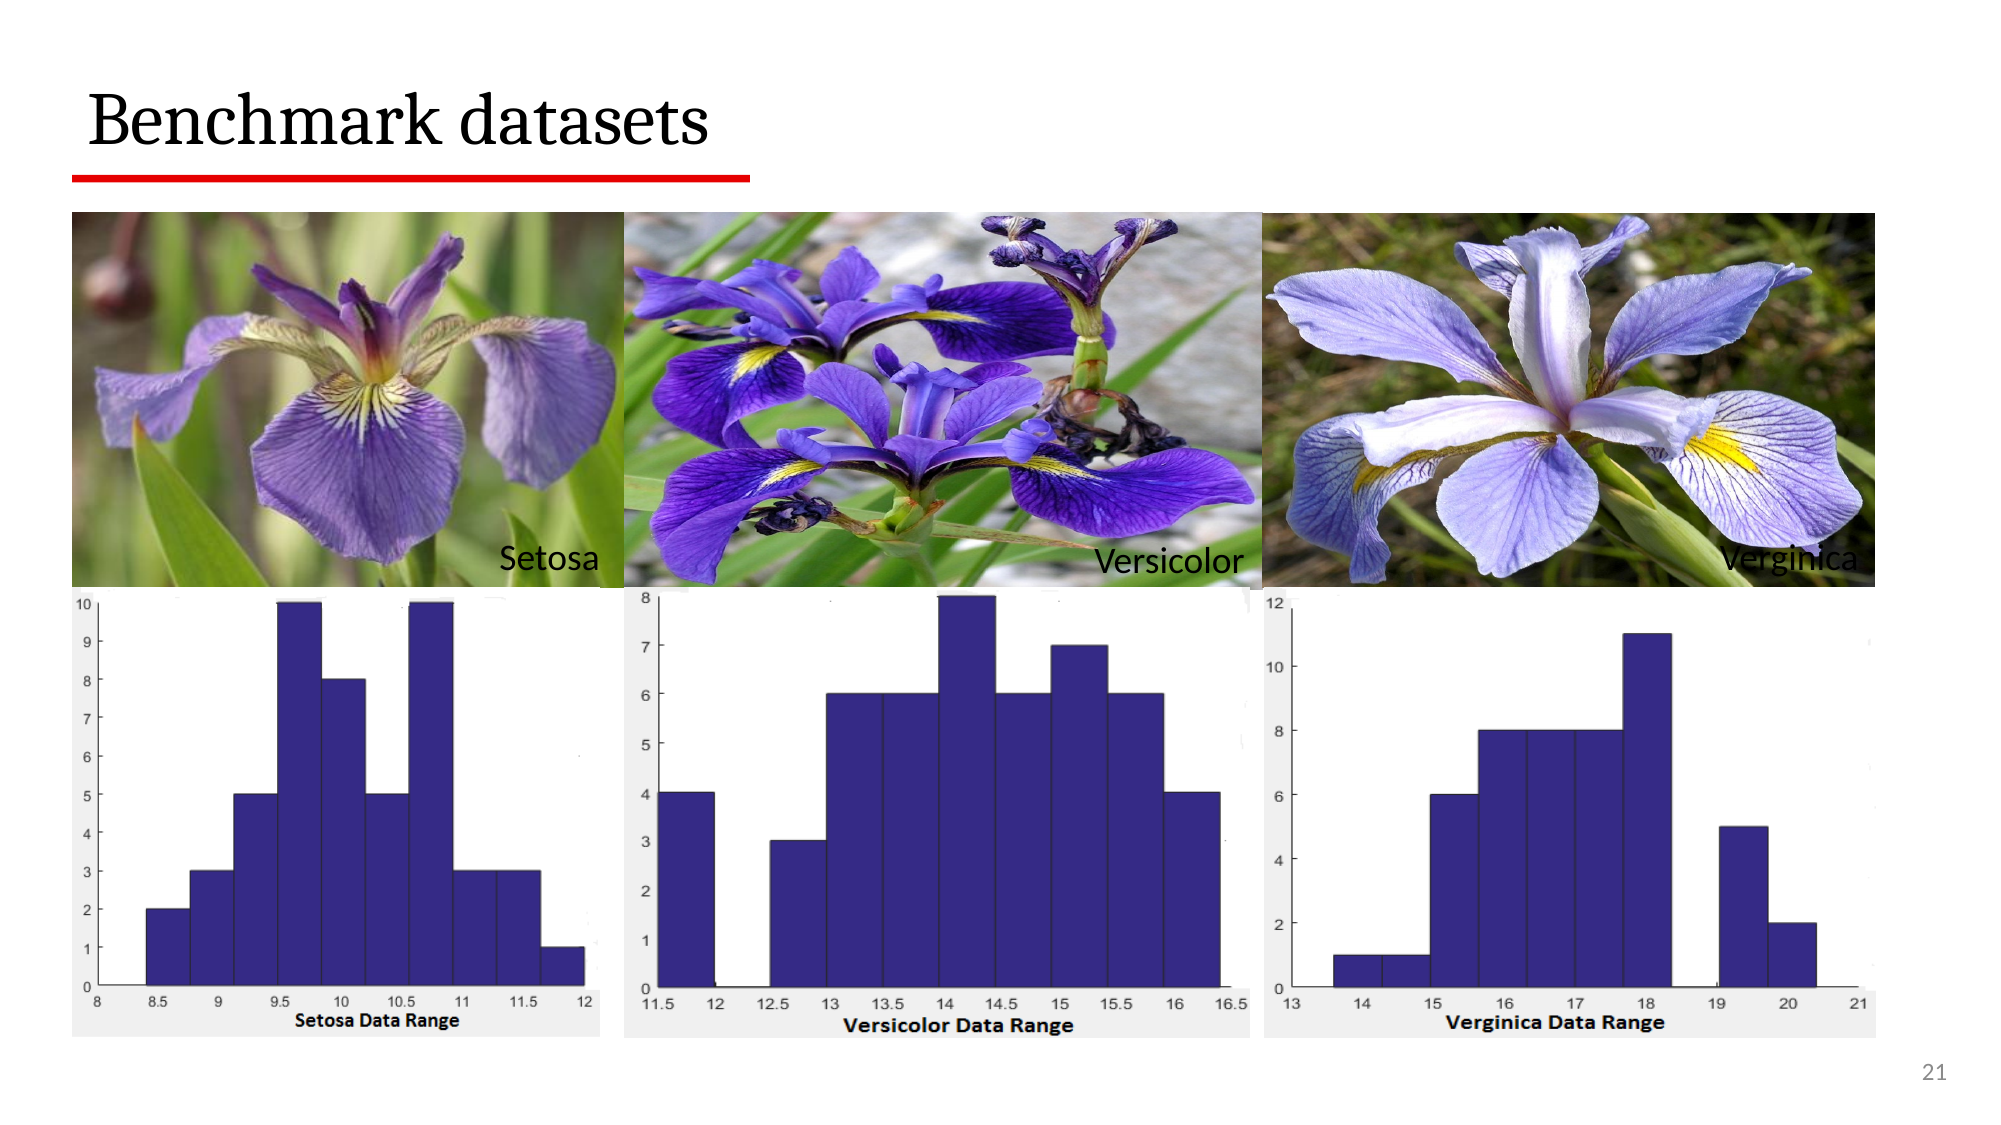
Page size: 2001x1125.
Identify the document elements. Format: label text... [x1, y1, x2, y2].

text_box Benchmark datasets [72, 62, 1748, 212]
text_box [70, 173, 752, 185]
slide_number 21 [1862, 1040, 1963, 1100]
picture [71, 211, 1876, 1038]
